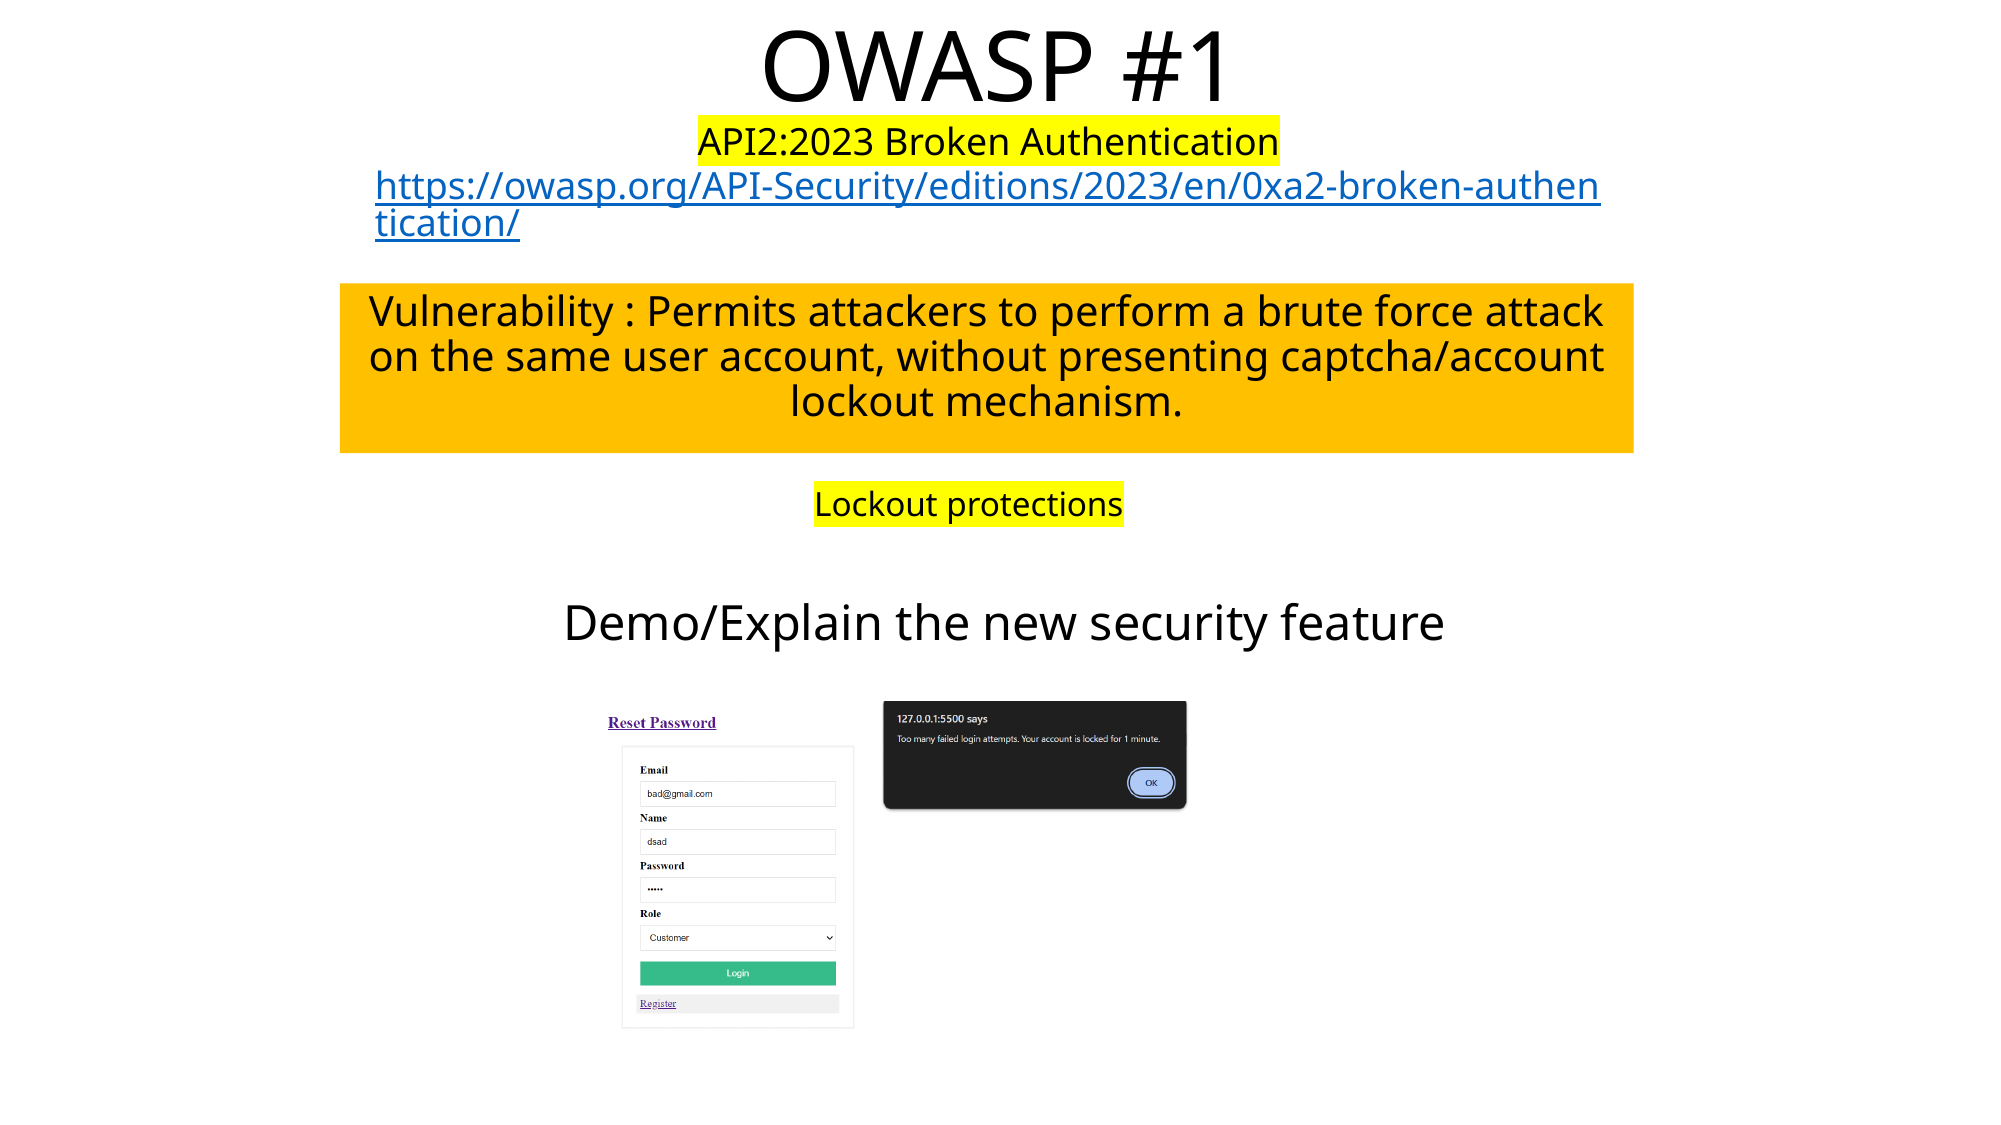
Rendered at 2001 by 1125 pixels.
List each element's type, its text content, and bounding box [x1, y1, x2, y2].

text_box Lockout protections [339, 480, 1599, 548]
title OWASP #1 [381, 9, 1619, 115]
subtitle API2:2023 Broken Authentication https://owasp.org/API-Security/editions/2023/en/0xa2-broken-authentication/ [359, 115, 1619, 183]
picture [604, 701, 1467, 1125]
text_box Vulnerability : Permits attackers to perform a brute force attack on the same user account, without presenting captcha/account lockout mechanism. [339, 283, 1634, 454]
text_box Demo/Explain the new security feature [375, 591, 1634, 659]
